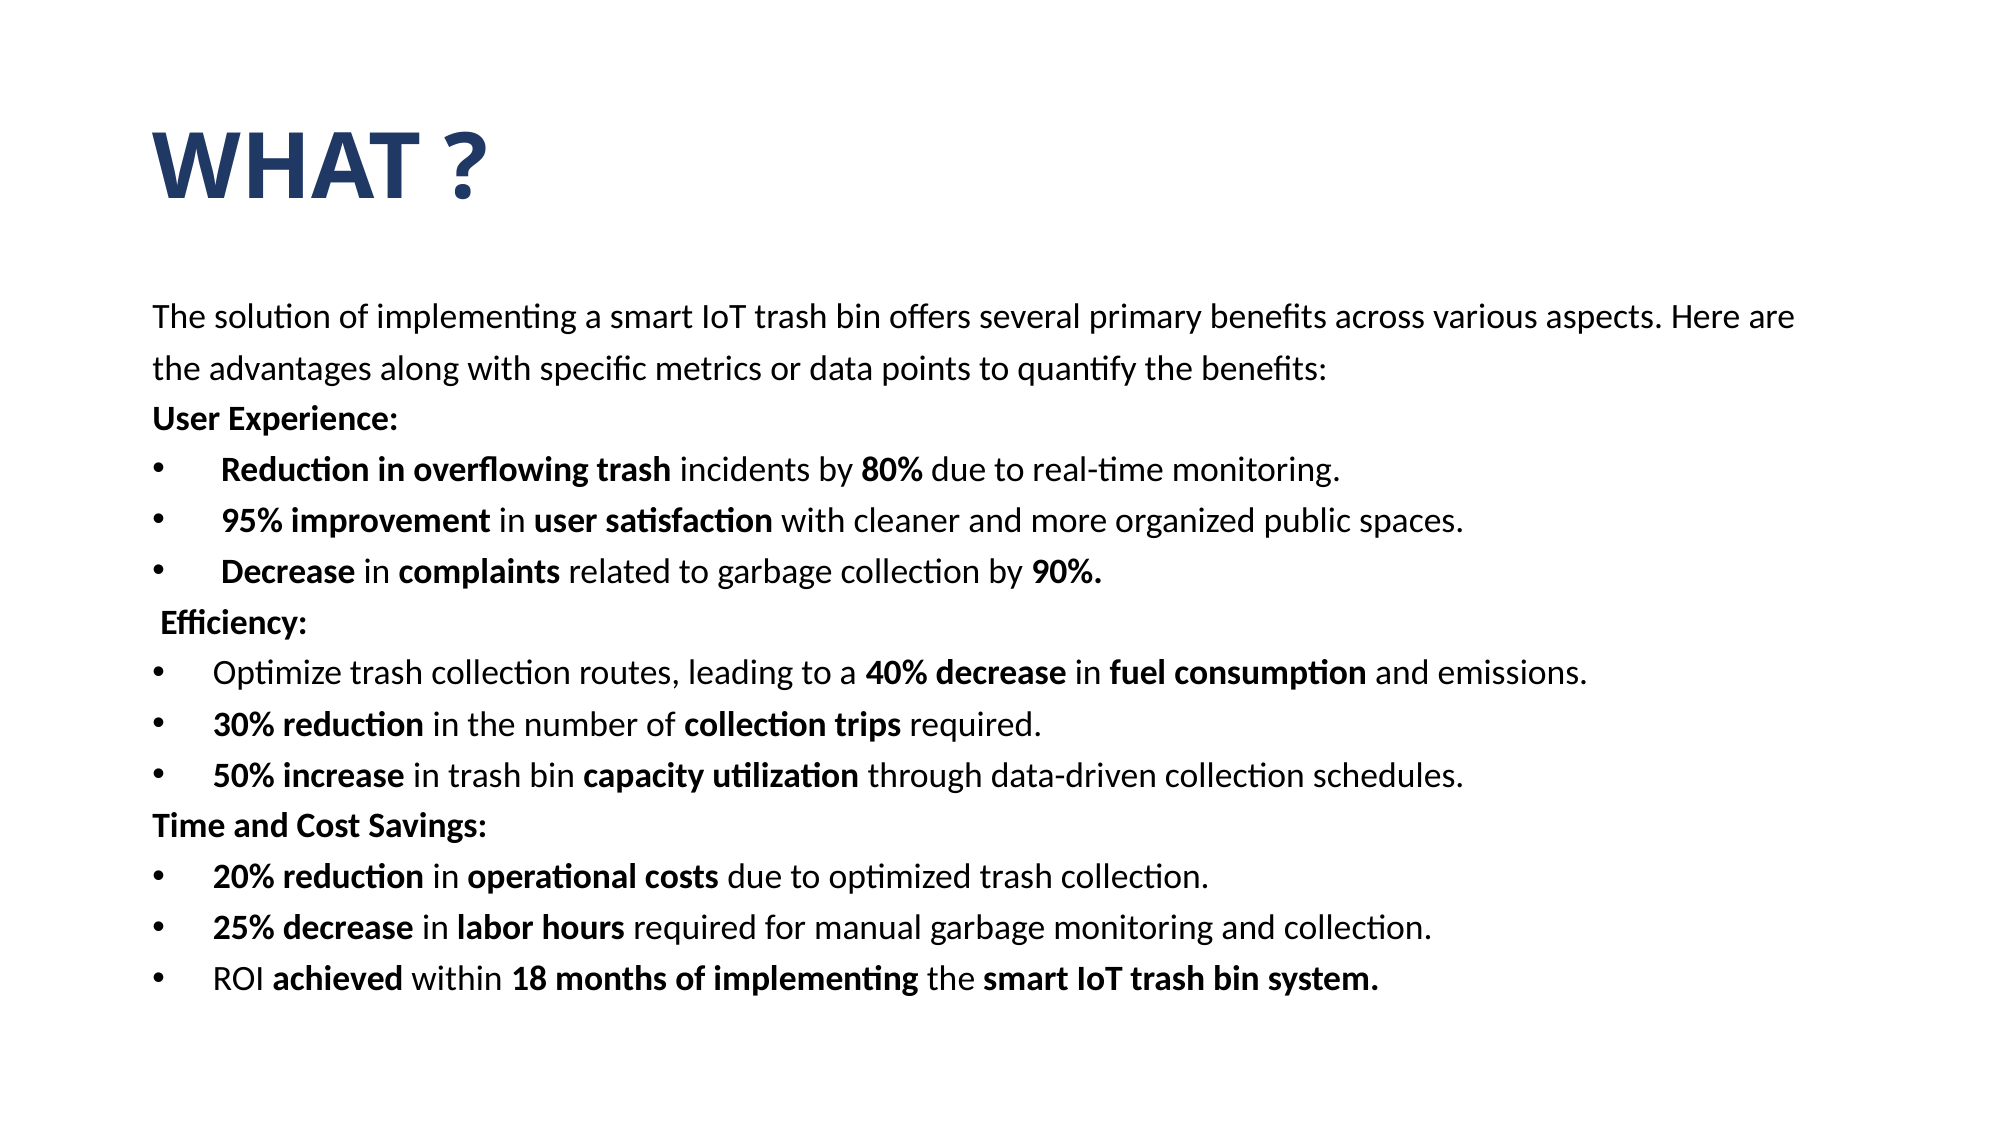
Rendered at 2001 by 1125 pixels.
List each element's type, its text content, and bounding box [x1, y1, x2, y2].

title WHAT ? [137, 59, 1863, 277]
list The solution of implementing a smart IoT trash bin offers several primary benefits across various aspects. Here are the advantages along with specific metrics or data points to quantify the benefits: User Experience: Reduction in overflowing trash incidents by 80% due to real-time monitoring. 95% improvement in user satisfaction with cleaner and more organized public spaces. Decrease in complaints related to garbage collection by 90%. Efficiency: Optimize trash collection routes, leading to a 40% decrease in fuel consumption and emissions. 30% reduction in the number of collection trips required. 50% increase in trash bin capacity utilization through data-driven collection schedules. Time and Cost Savings: 20% reduction in operational costs due to optimized trash collection. 25% decrease in labor hours required for manual garbage monitoring and collection. ROI achieved within 18 months of implementing the smart IoT trash bin system. [137, 277, 1863, 1014]
